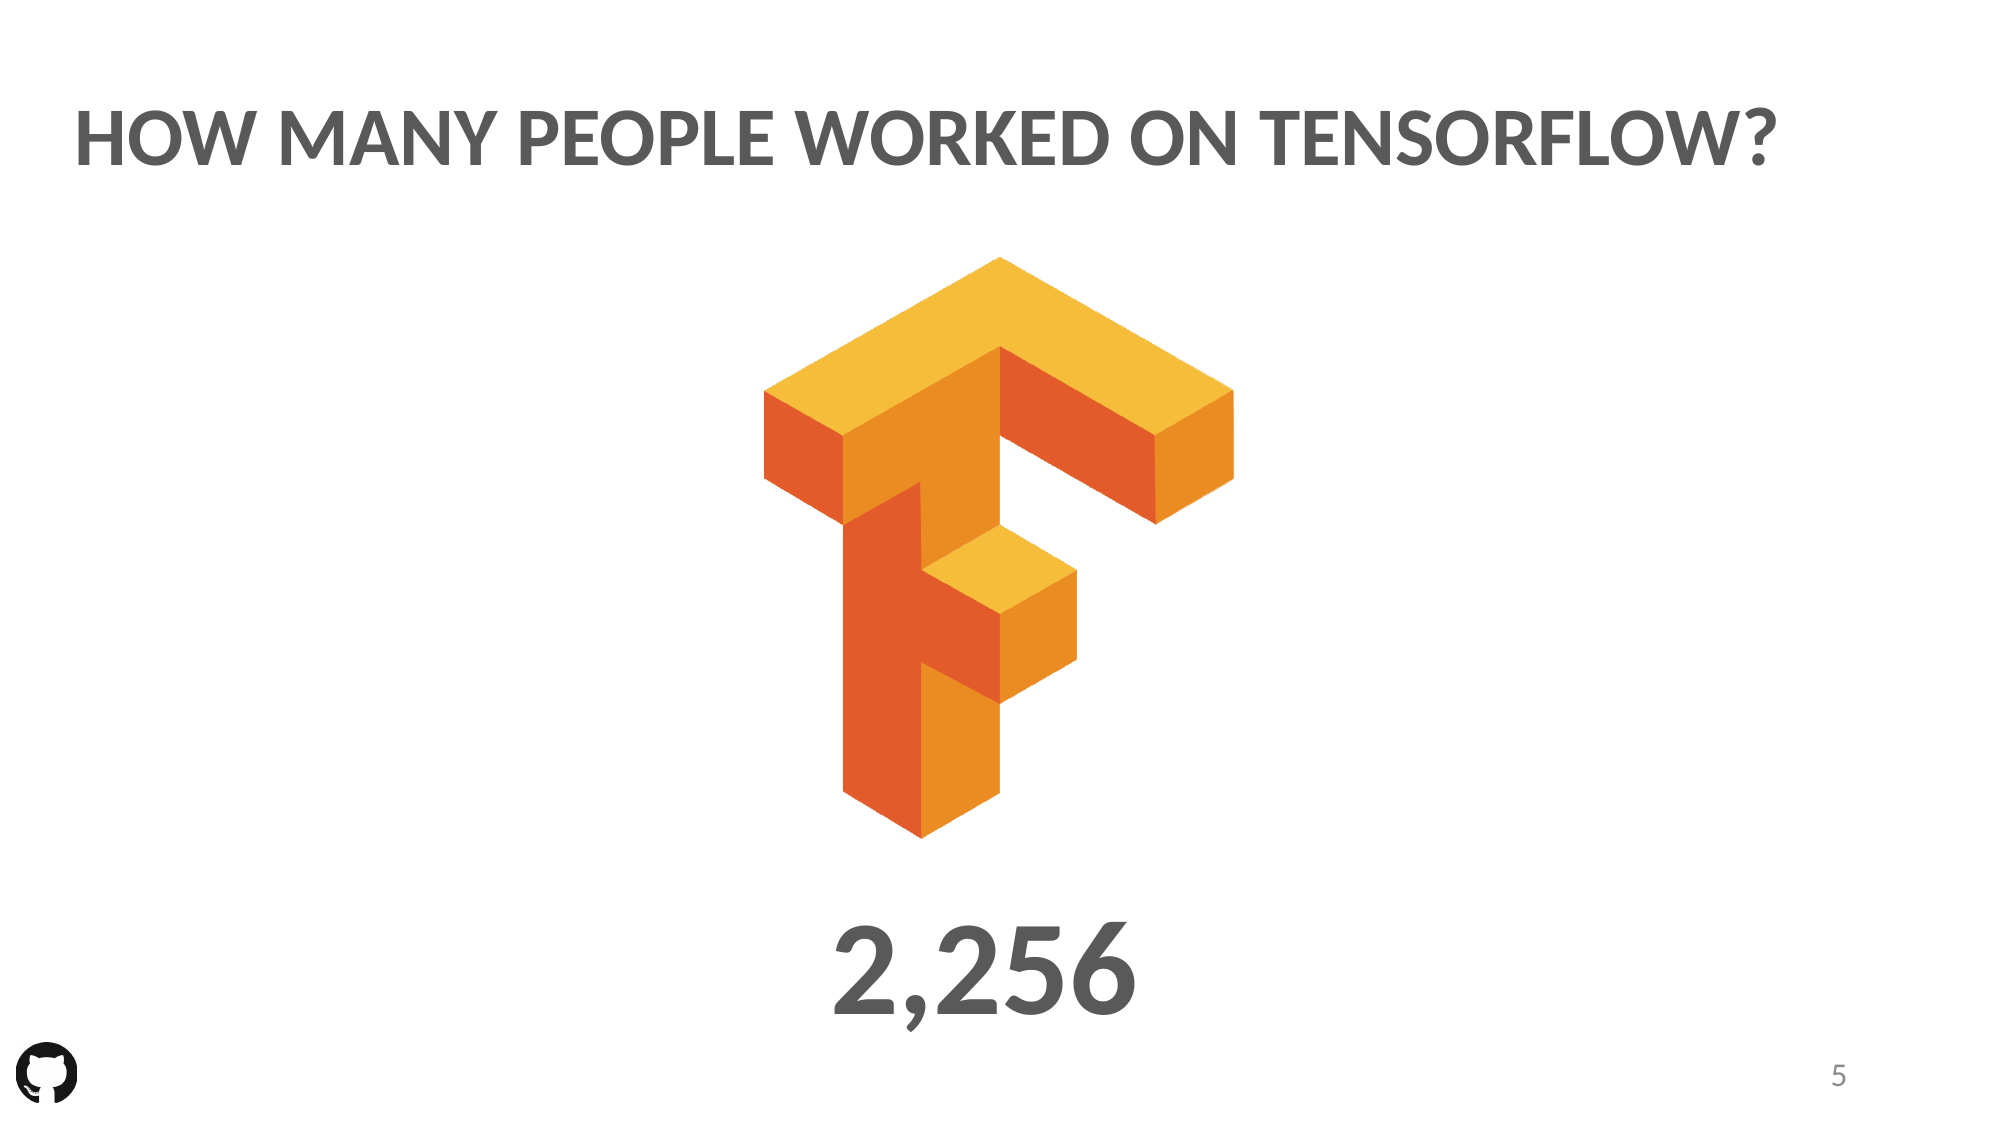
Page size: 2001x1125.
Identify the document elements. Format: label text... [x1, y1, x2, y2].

picture [16, 1042, 77, 1103]
text_box 2,256 [814, 879, 1186, 1069]
slide_number 5 [1412, 1042, 1863, 1103]
title HOW MANY PEOPLE WORKED ON TENSORFLOW? [59, 80, 1844, 197]
picture [650, 196, 1277, 879]
